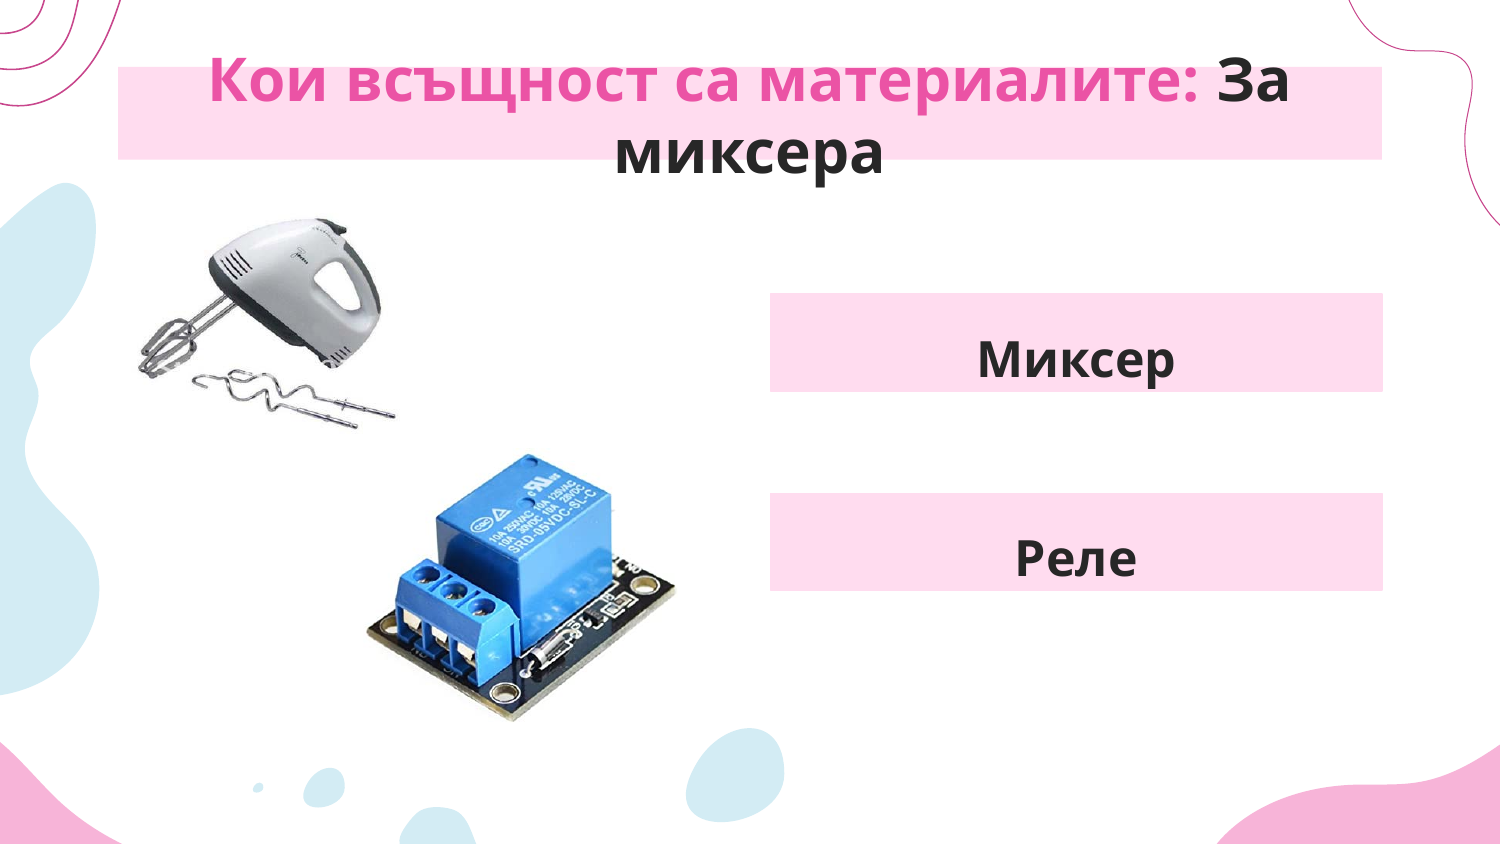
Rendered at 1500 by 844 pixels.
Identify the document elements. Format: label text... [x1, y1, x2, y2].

title Кои всъщност са материалите: За миксера [118, 66, 1382, 160]
picture [362, 448, 678, 725]
subtitle Миксер [770, 293, 1383, 392]
subtitle Реле [770, 493, 1383, 591]
picture [97, 182, 441, 443]
